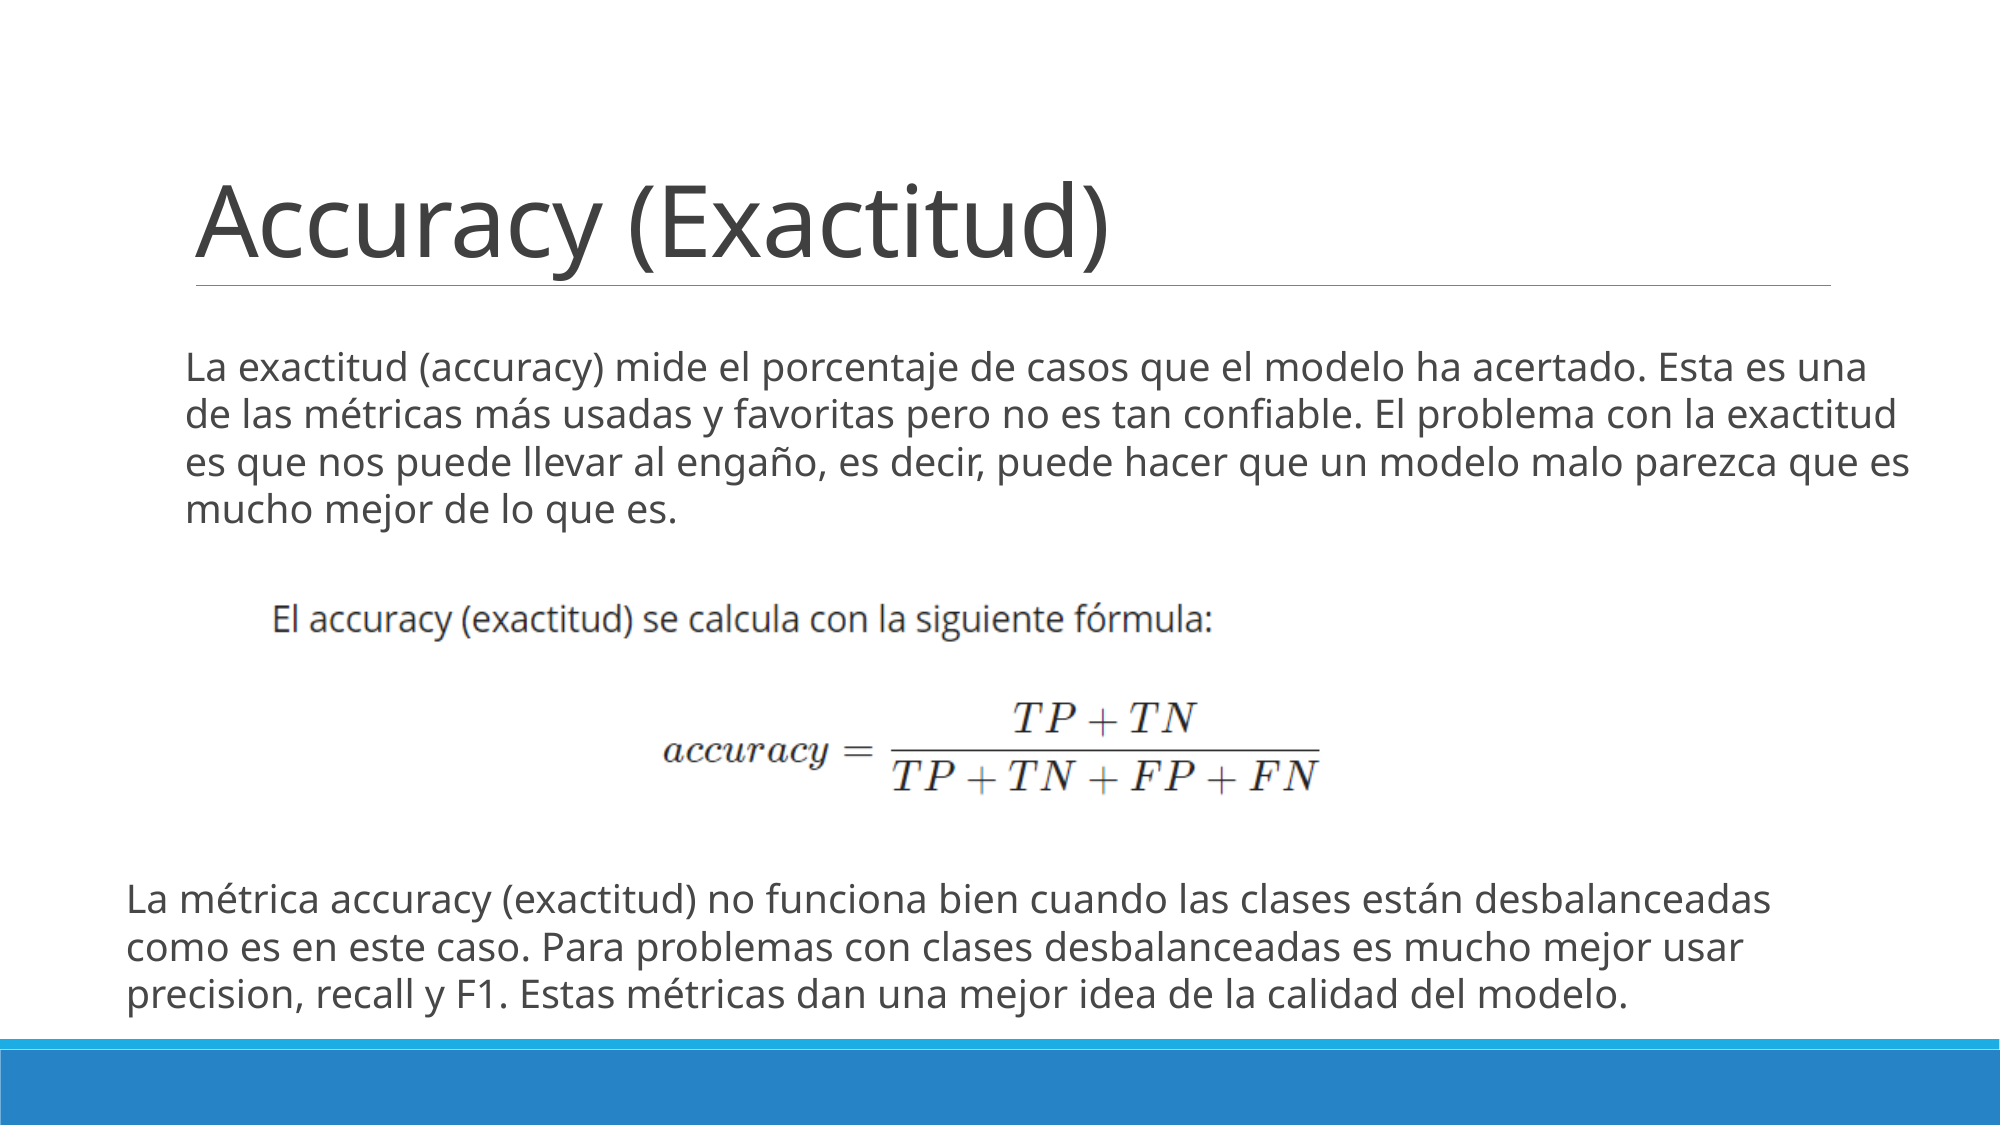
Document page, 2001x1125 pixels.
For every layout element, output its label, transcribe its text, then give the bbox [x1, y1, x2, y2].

text_box La métrica accuracy (exactitud) no funciona bien cuando las clases están desbalanceadas como es en este caso. Para problemas con clases desbalanceadas es mucho mejor usar precision, recall y F1. Estas métricas dan una mejor idea de la calidad del modelo. [111, 866, 1869, 1024]
text_box La exactitud (accuracy) mide el porcentaje de casos que el modelo ha acertado. Esta es una de las métricas más usadas y favoritas pero no es tan confiable. El problema con la exactitud es que nos puede llevar al engaño, es decir, puede hacer que un modelo malo parezca que es mucho mejor de lo que es. [170, 334, 1928, 539]
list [254, 586, 1746, 812]
title Accuracy (Exactitud) [180, 47, 1830, 285]
